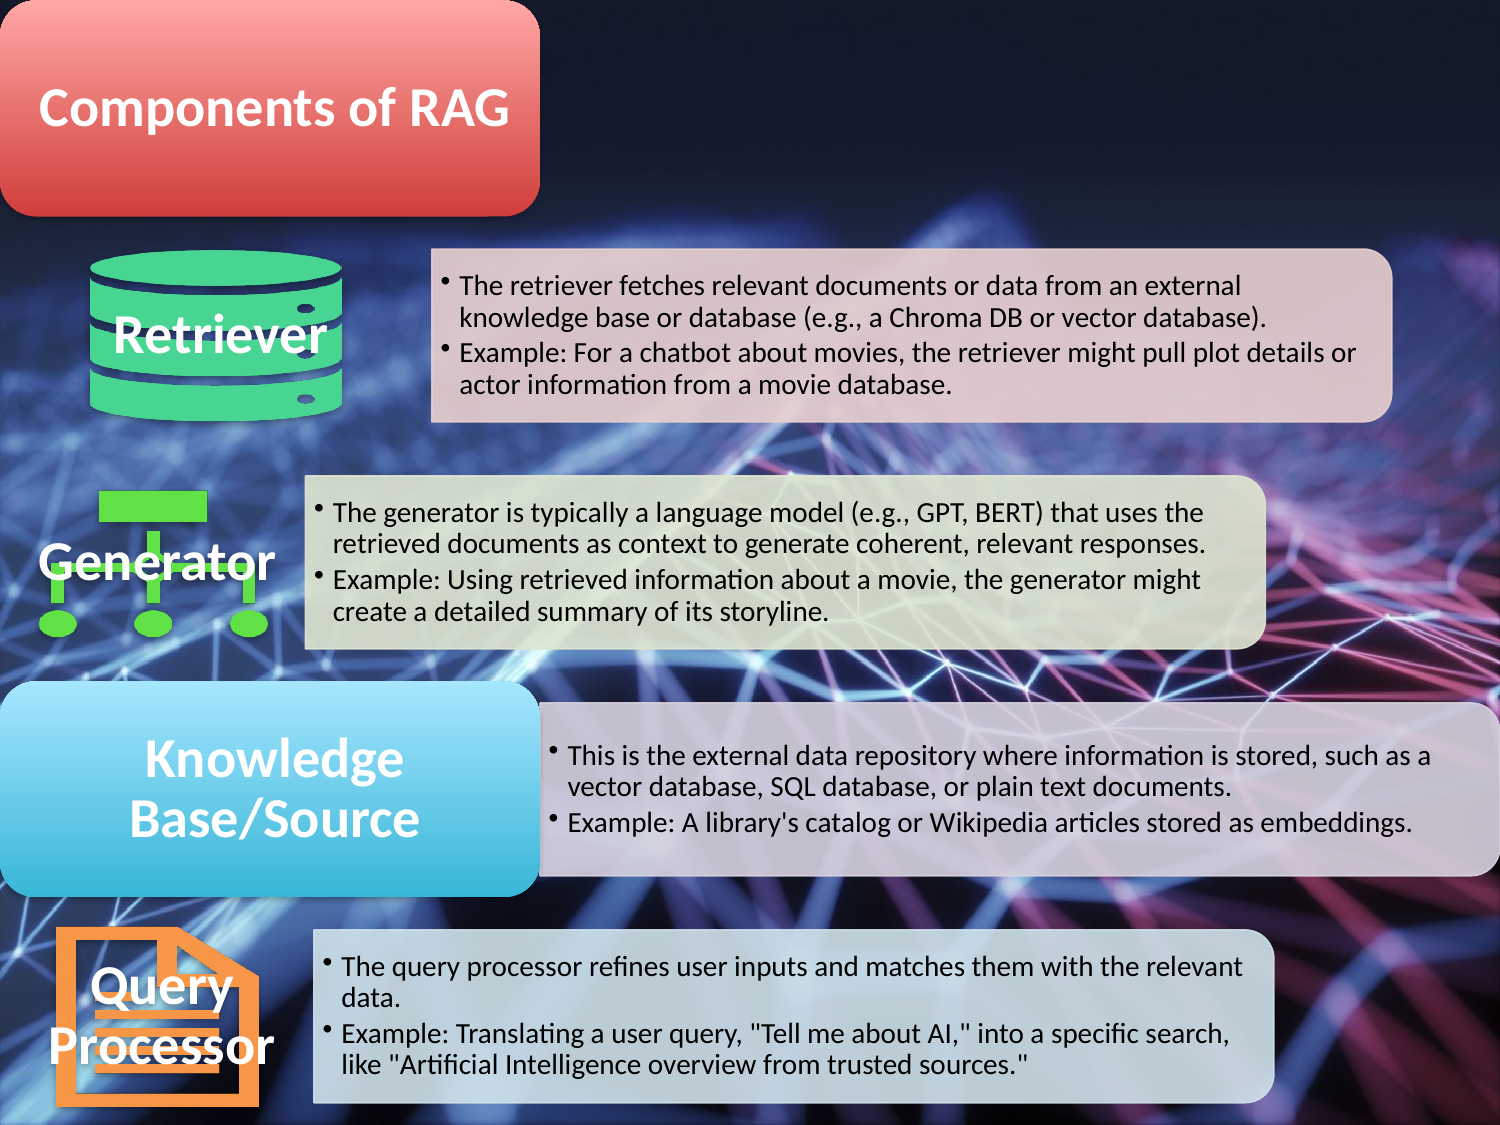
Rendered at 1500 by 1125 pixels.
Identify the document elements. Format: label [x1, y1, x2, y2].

list [0, 0, 1500, 1125]
